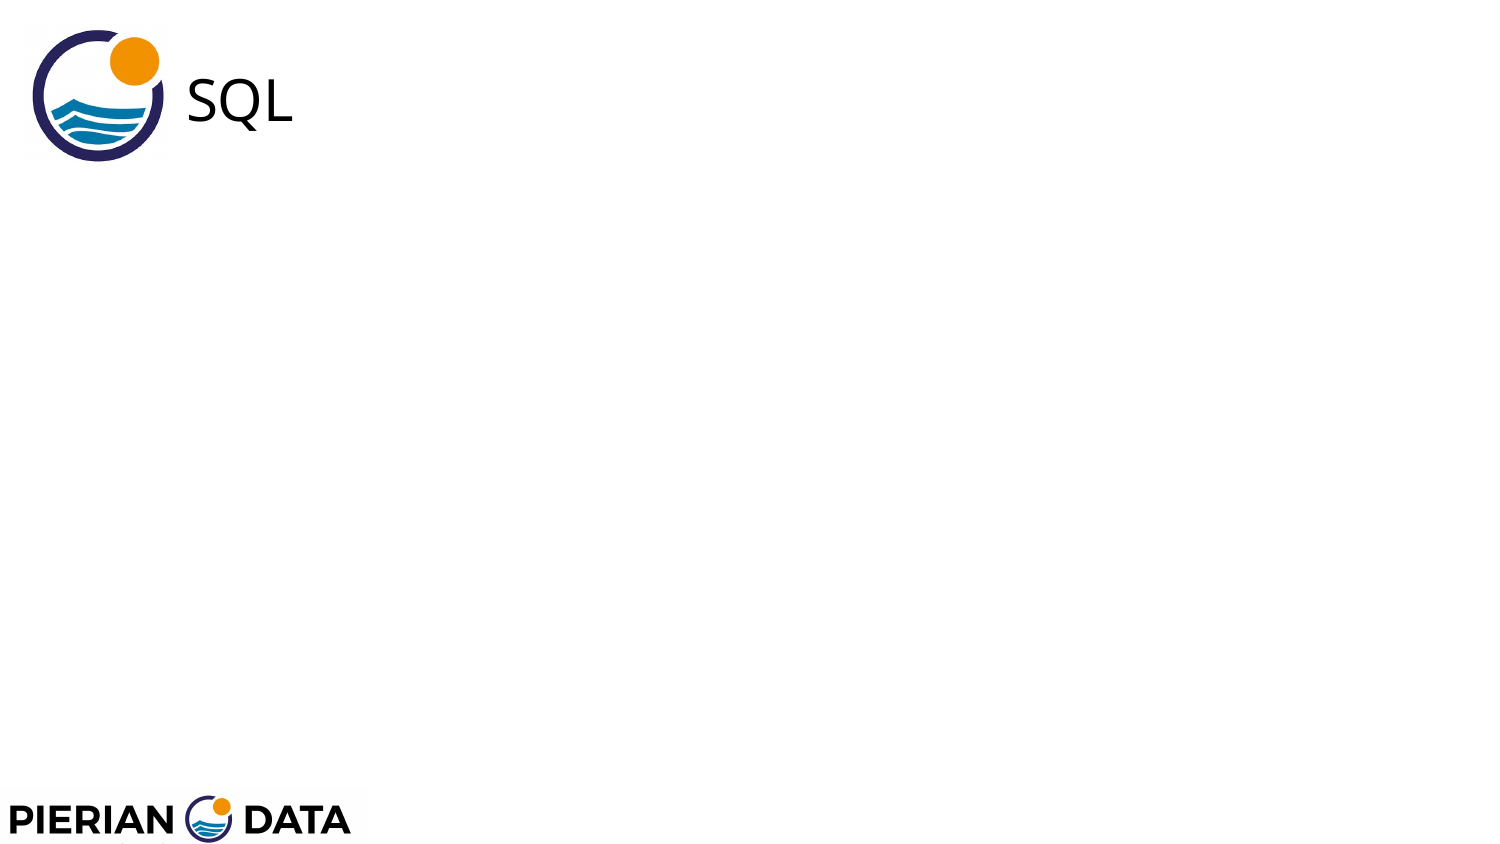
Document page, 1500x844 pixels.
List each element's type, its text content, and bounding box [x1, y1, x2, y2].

title SQL [176, 48, 1449, 143]
picture [0, 787, 368, 844]
picture [24, 24, 172, 167]
